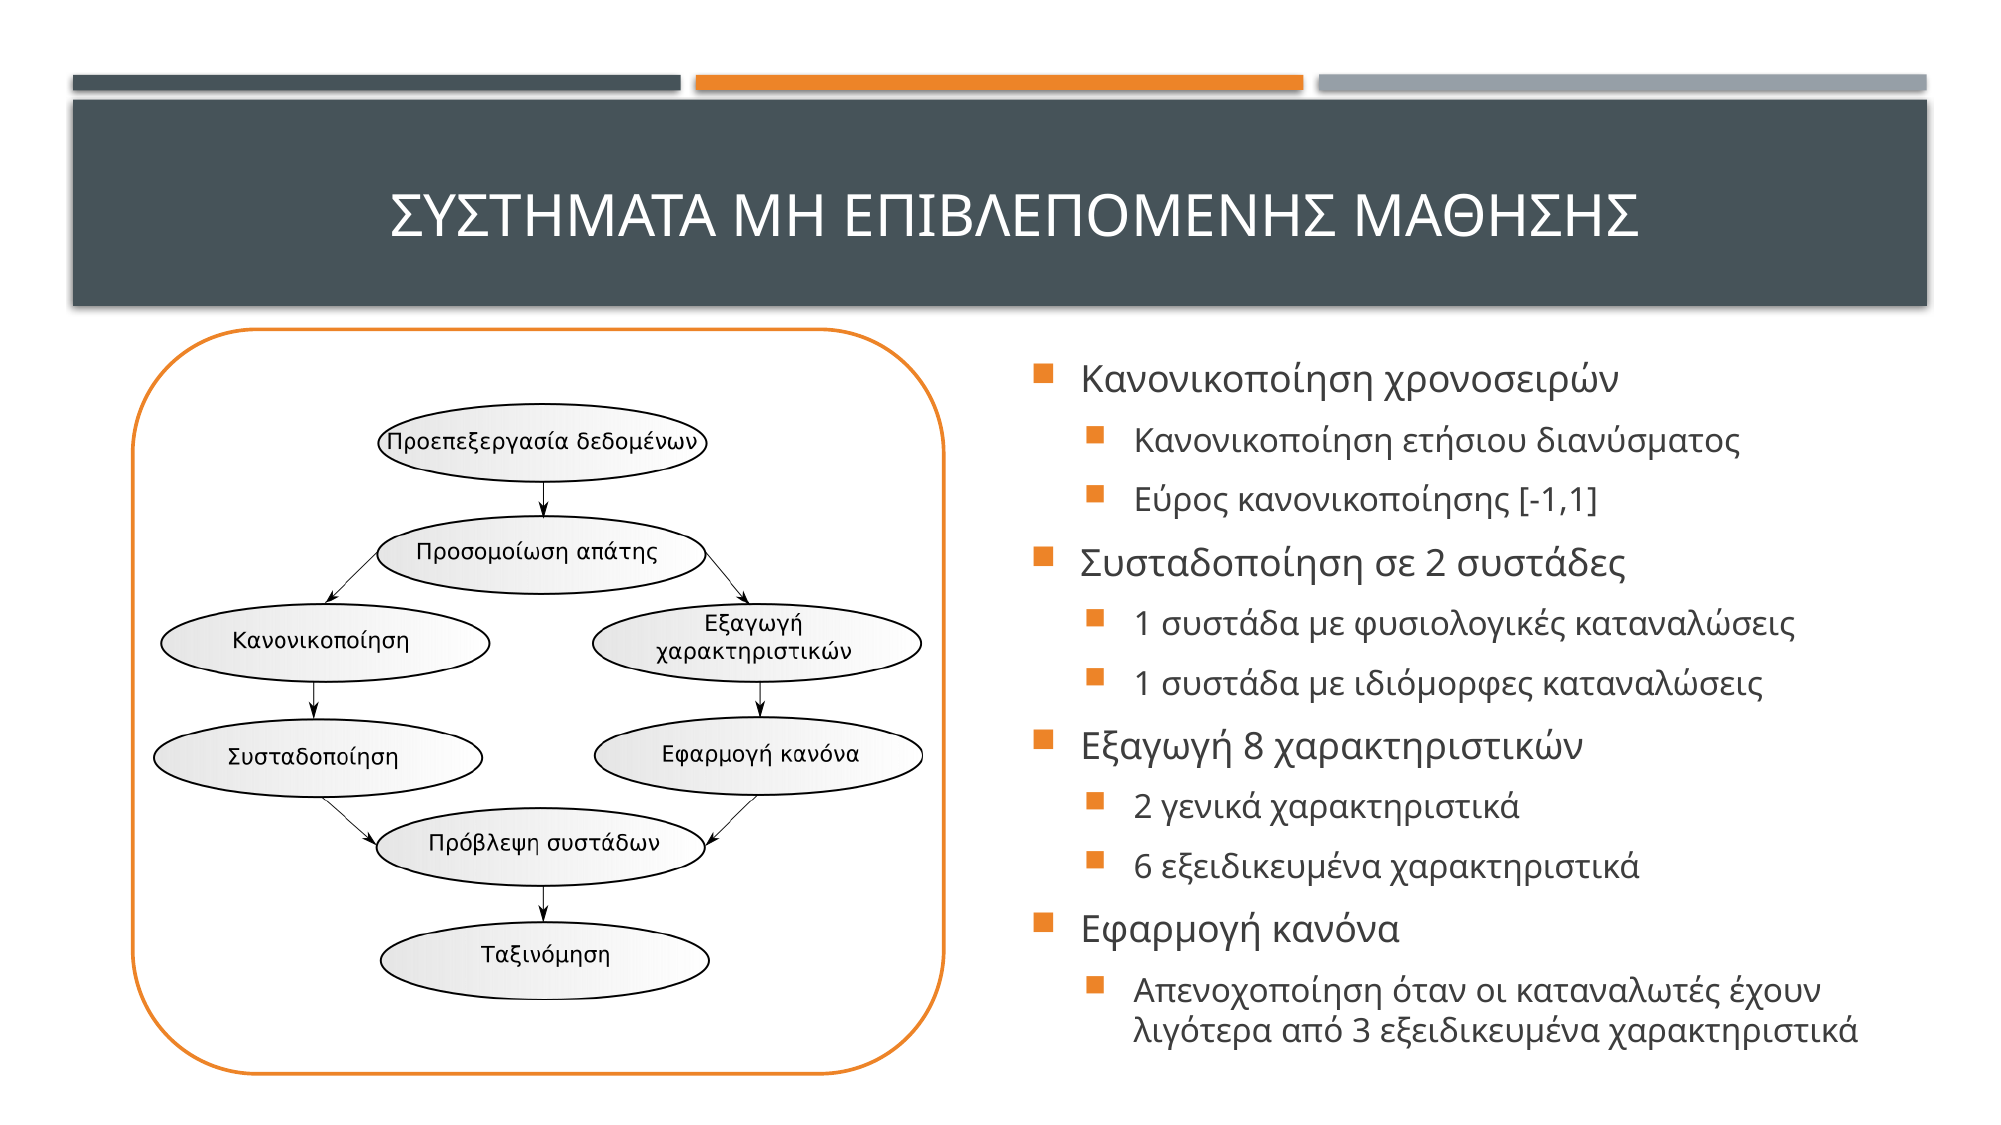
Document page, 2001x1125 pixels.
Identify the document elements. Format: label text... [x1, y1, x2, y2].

title Συστηματα μη επιβλεπομενησ μαθησησ [110, 140, 1920, 256]
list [153, 402, 924, 1001]
list Κανονικοποίηση χρονοσειρών Κανονικοποίηση ετήσιου διανύσματος Εύρος κανονικοποίησης [-1,1] Συσταδοποίηση σε 2 συστάδες 1 συστάδα με φυσιολογικές καταναλώσεις 1 συστάδα με ιδιόμορφες καταναλώσεις Εξαγωγή 8 χαρακτηριστικών 2 γενικά χαρακτηριστικά 6 εξειδικευμένα χαρακτηριστικά Εφαρμογή κανόνα Απενοχοποίηση όταν οι καταναλωτές έχουν λιγότερα από 3 εξειδικευμένα χαρακτηριστικά [1015, 317, 1946, 1087]
text_box [130, 327, 946, 1076]
